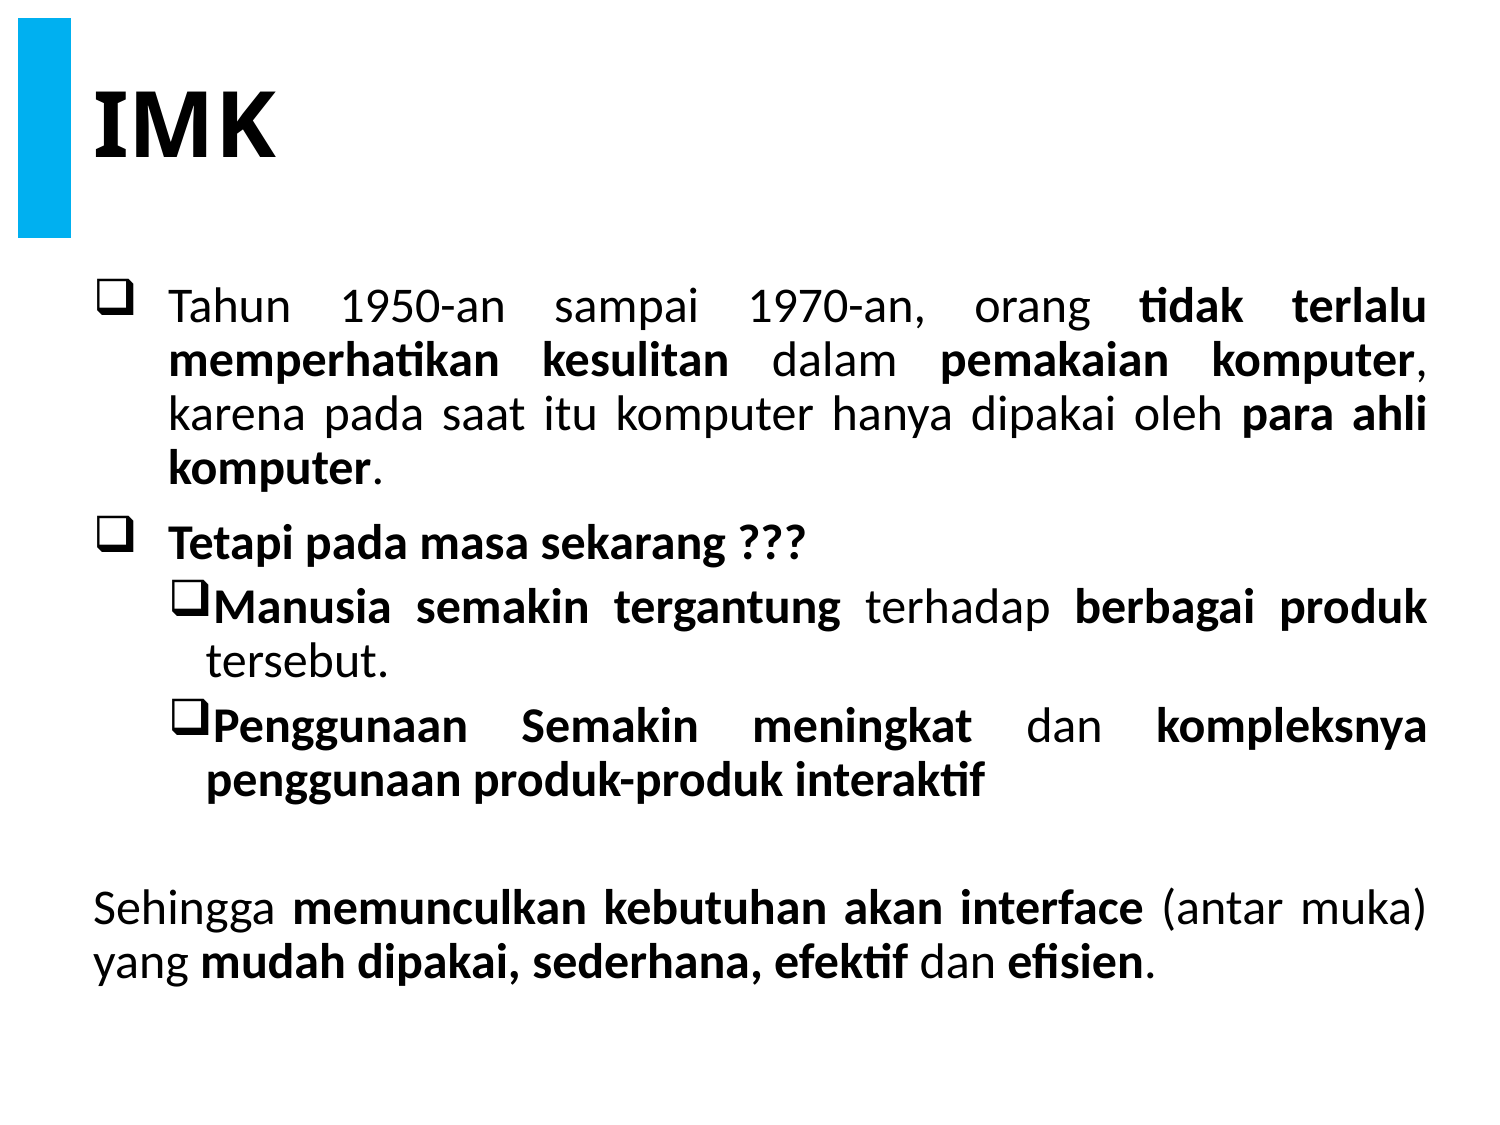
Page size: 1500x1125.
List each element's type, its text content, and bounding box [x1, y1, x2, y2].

title IMK [78, 19, 1443, 237]
list Tahun 1950-an sampai 1970-an, orang tidak terlalu memperhatikan kesulitan dalam pemakaian komputer, karena pada saat itu komputer hanya dipakai oleh para ahli komputer. Tetapi pada masa sekarang ??? Manusia semakin tergantung terhadap berbagai produk tersebut. Penggunaan Semakin meningkat dan kompleksnya penggunaan produk-produk interaktif Sehingga memunculkan kebutuhan akan interface (antar muka) yang mudah dipakai, sederhana, efektif dan efisien. [78, 272, 1443, 1070]
